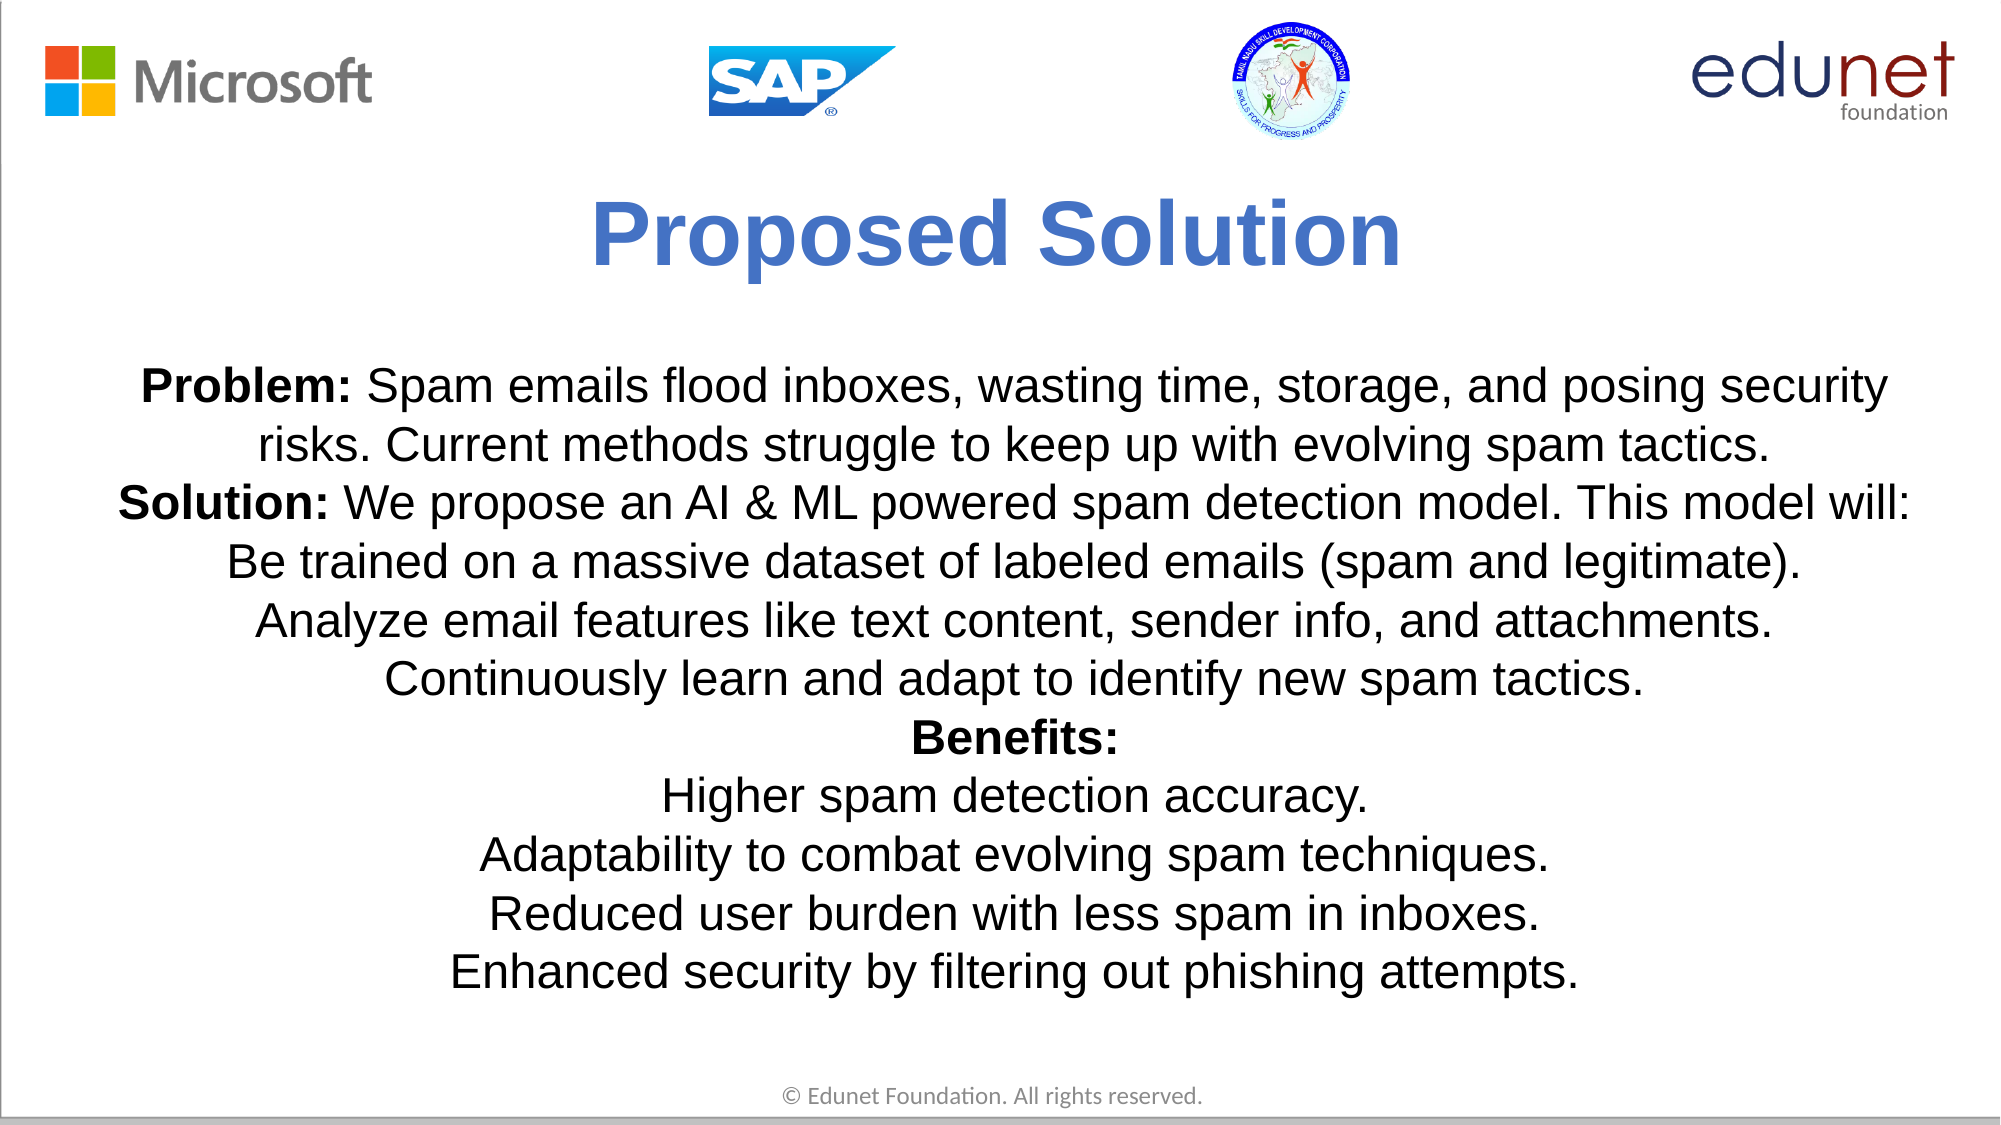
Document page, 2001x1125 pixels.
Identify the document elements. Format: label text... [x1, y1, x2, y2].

picture [709, 48, 896, 116]
footer © Edunet Foundation. All rights reserved. [655, 1065, 1331, 1125]
title Proposed Solution [247, 158, 1748, 293]
picture [1686, 37, 1957, 125]
picture [0, 0, 2001, 1125]
picture [45, 46, 372, 116]
subtitle Problem: Spam emails flood inboxes, wasting time, storage, and posing security risks. Current methods struggle to keep up with evolving spam tactics. Solution: We propose an AI & ML powered spam detection model. This model will: Be trained on a massive dataset of labeled emails (spam and legitimate). Analyze email features like text content, sender info, and attachments. Continuously learn and adapt to identify new spam tactics. Benefits: Higher spam detection accuracy. Adaptability to combat evolving spam techniques. Reduced user burden with less spam in inboxes. Enhanced security by filtering out phishing attempts. [100, 346, 1931, 1063]
picture [1232, 22, 1350, 140]
